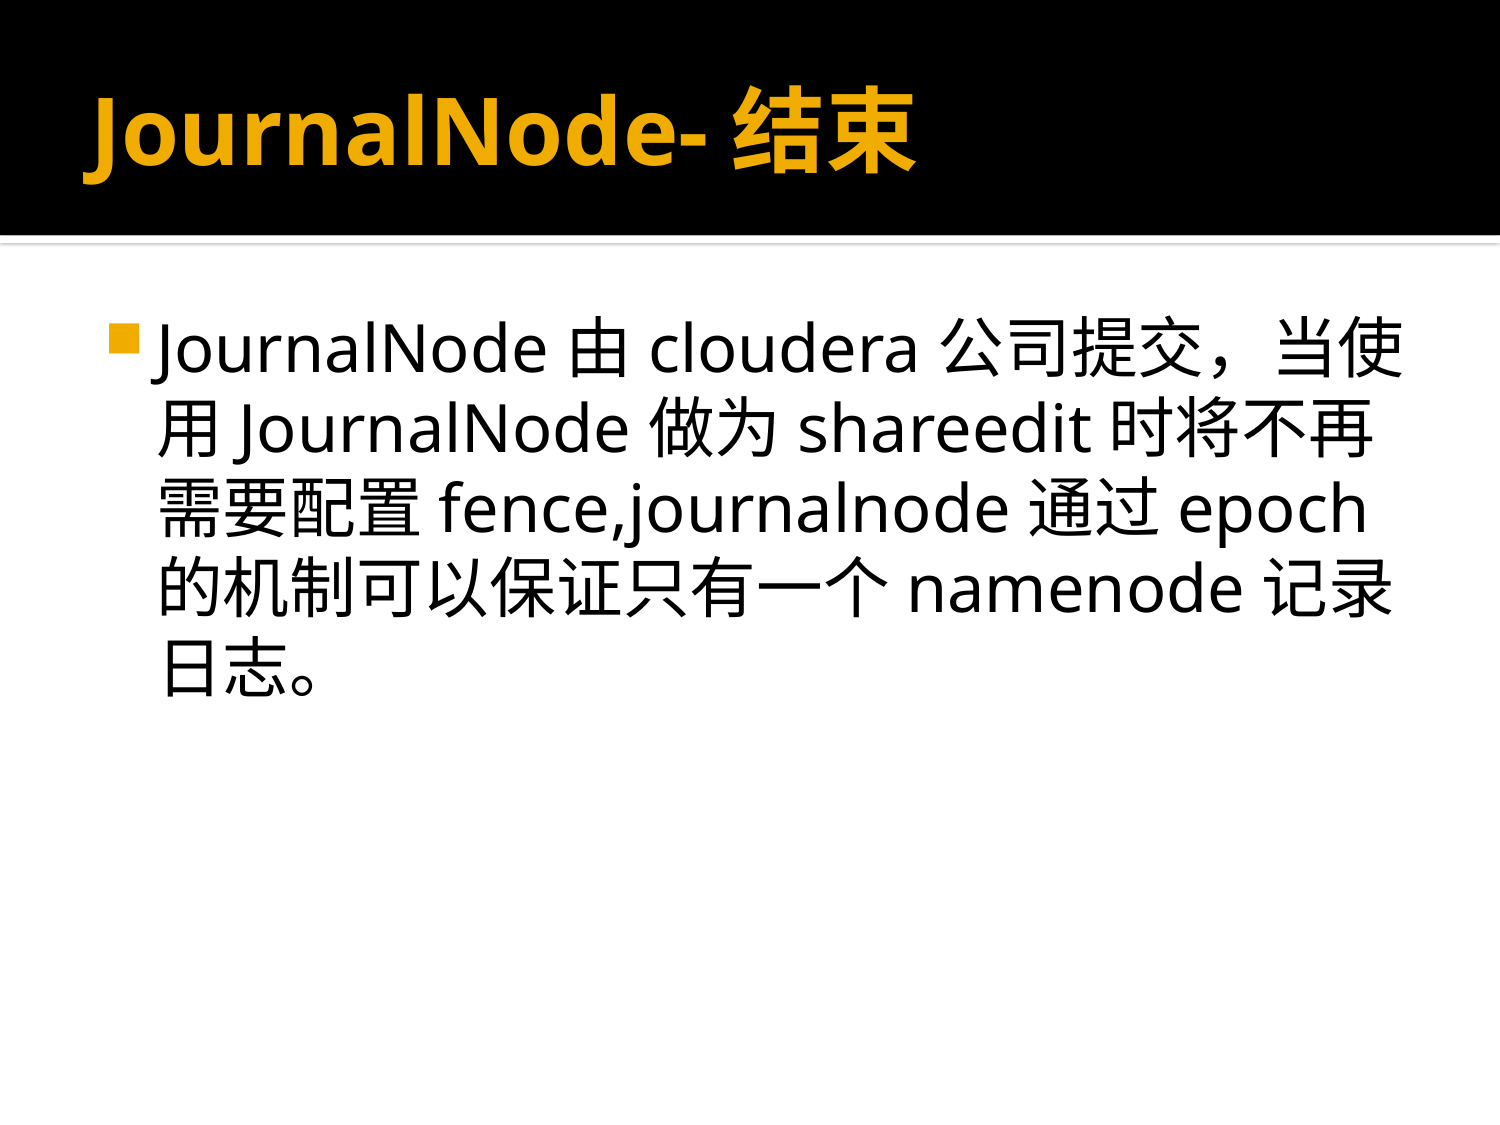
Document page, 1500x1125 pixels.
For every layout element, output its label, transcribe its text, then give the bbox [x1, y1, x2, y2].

title JournalNode-结束 [75, 25, 1425, 231]
list JournalNode由cloudera公司提交，当使用JournalNode做为shareedit时将不再需要配置fence,journalnode通过epoch的机制可以保证只有一个namenode记录日志。 [75, 291, 1425, 1050]
